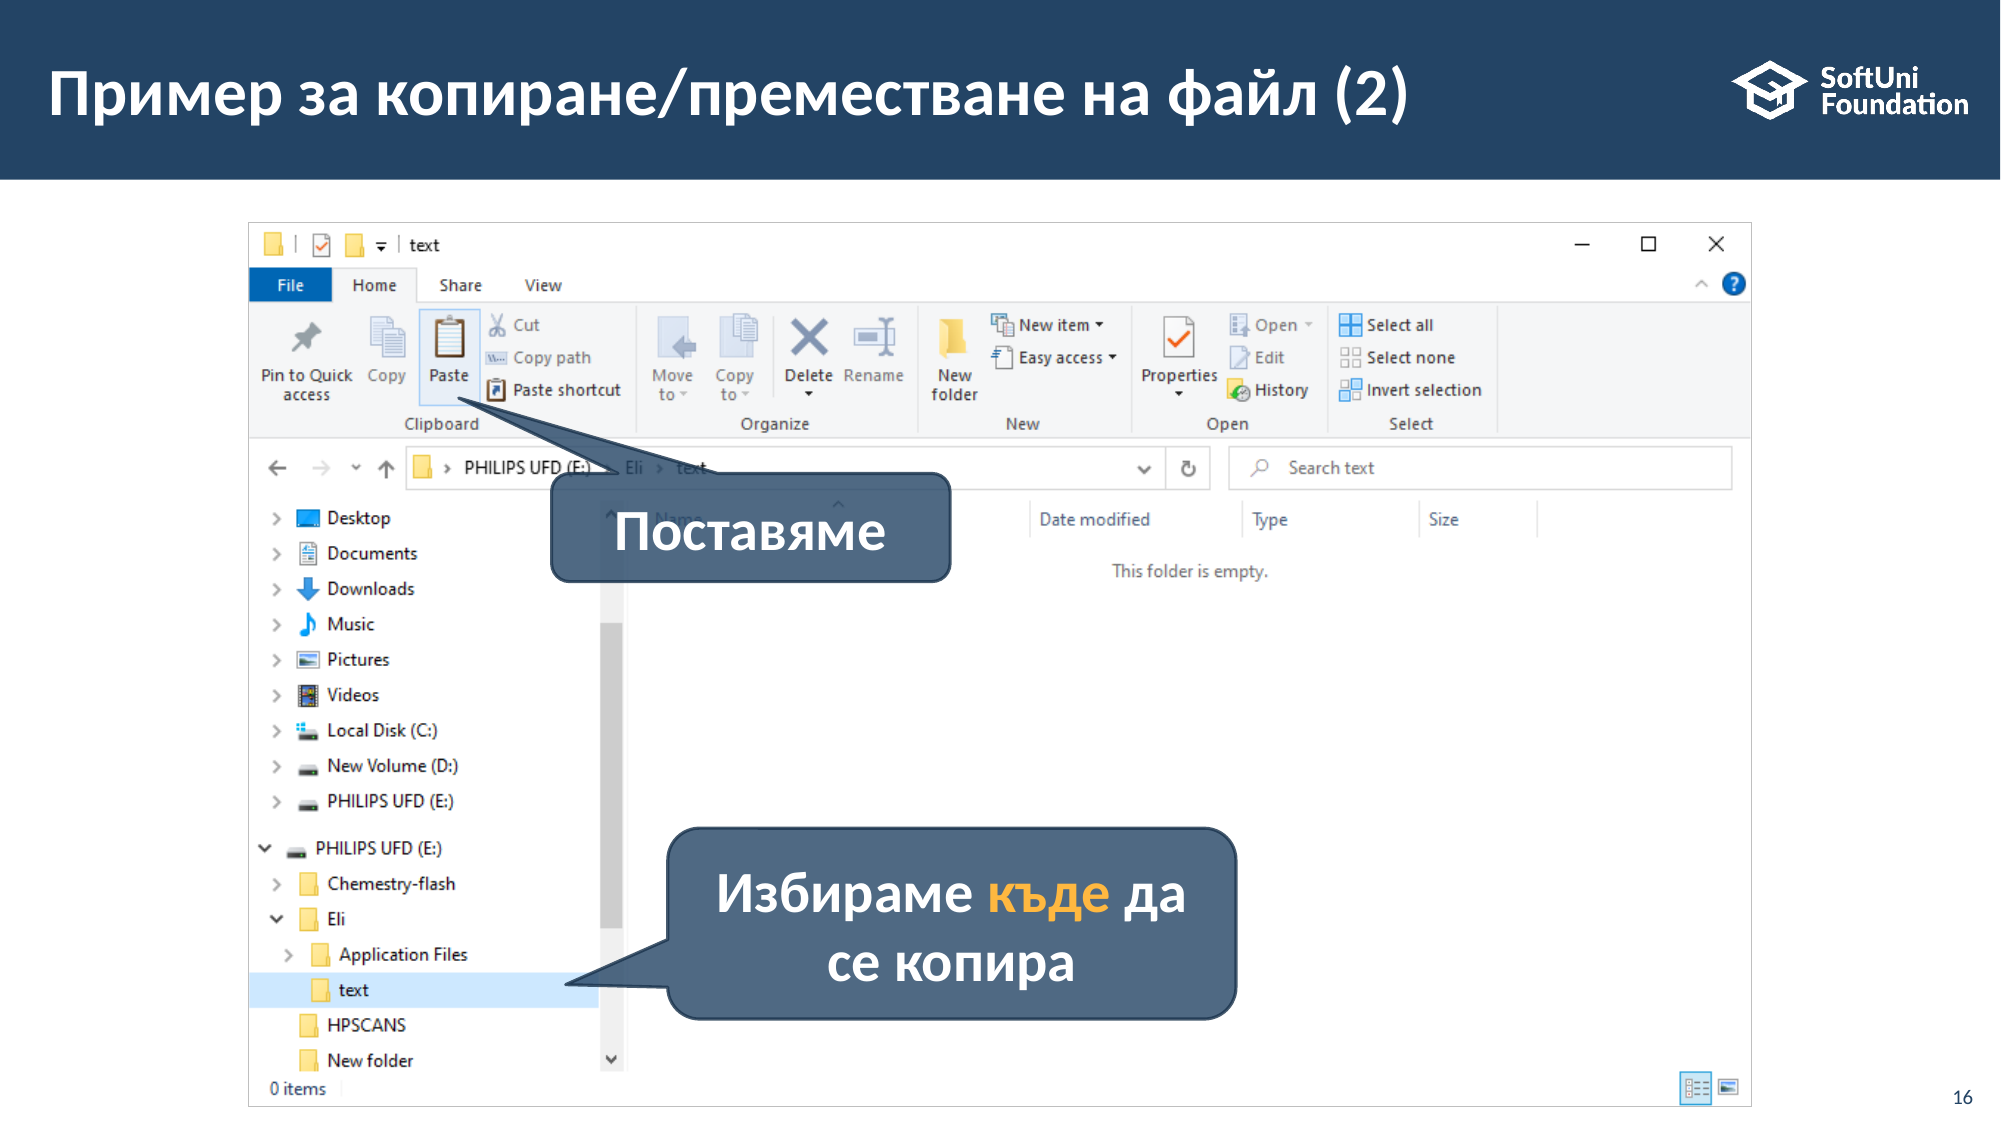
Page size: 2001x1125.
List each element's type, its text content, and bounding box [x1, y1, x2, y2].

slide_number 16 [1927, 1067, 1989, 1117]
title Пример за копиране/преместване на файл (2) [31, 16, 1716, 162]
picture [1731, 60, 1968, 120]
picture [248, 222, 1752, 1107]
